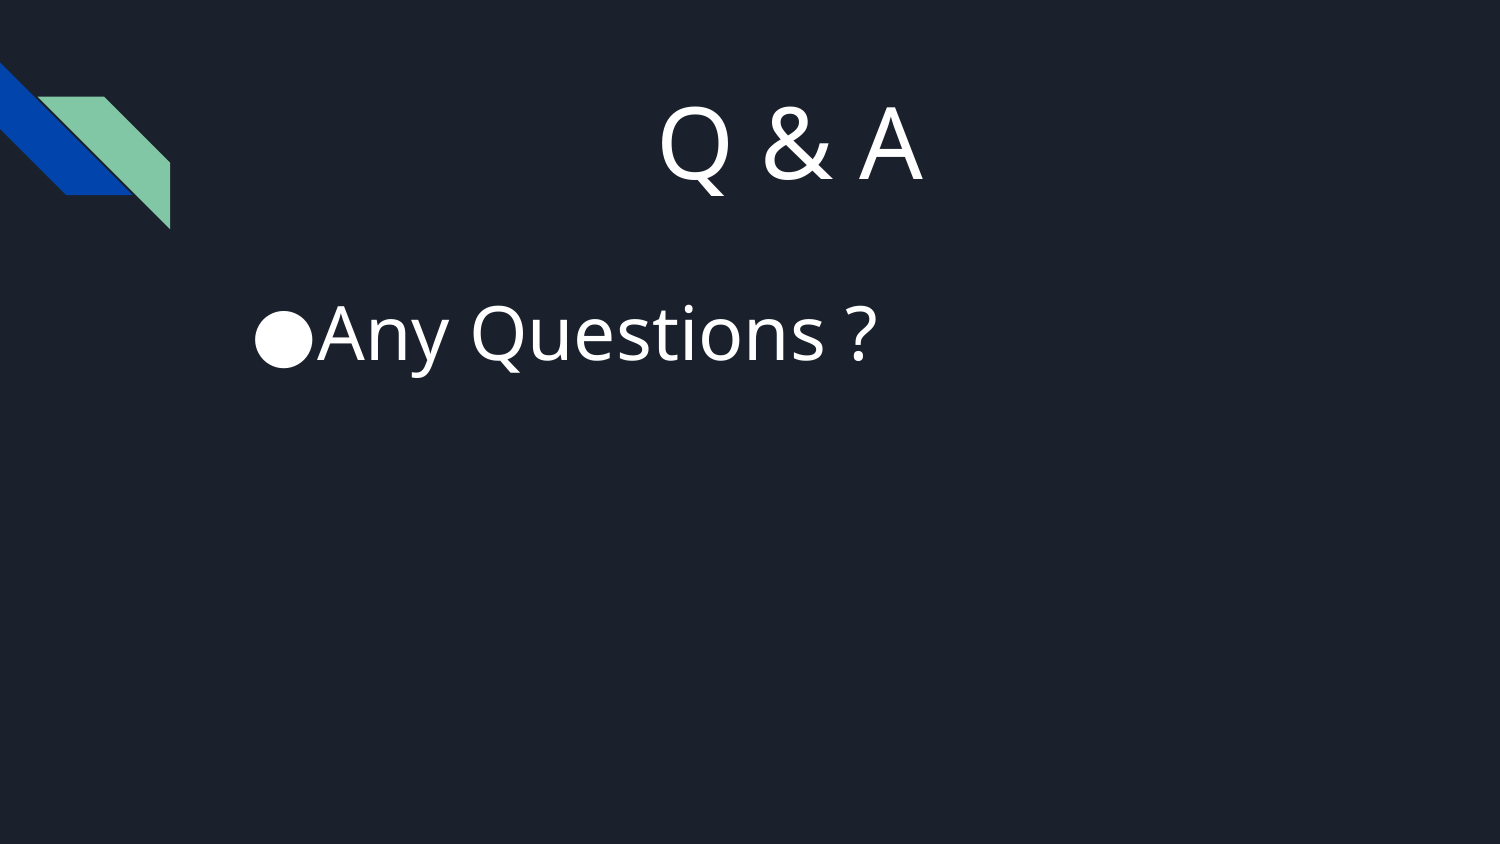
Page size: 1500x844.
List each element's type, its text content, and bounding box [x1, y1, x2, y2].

title Q & A [212, 64, 1368, 215]
list Any Questions ? [212, 257, 1368, 735]
